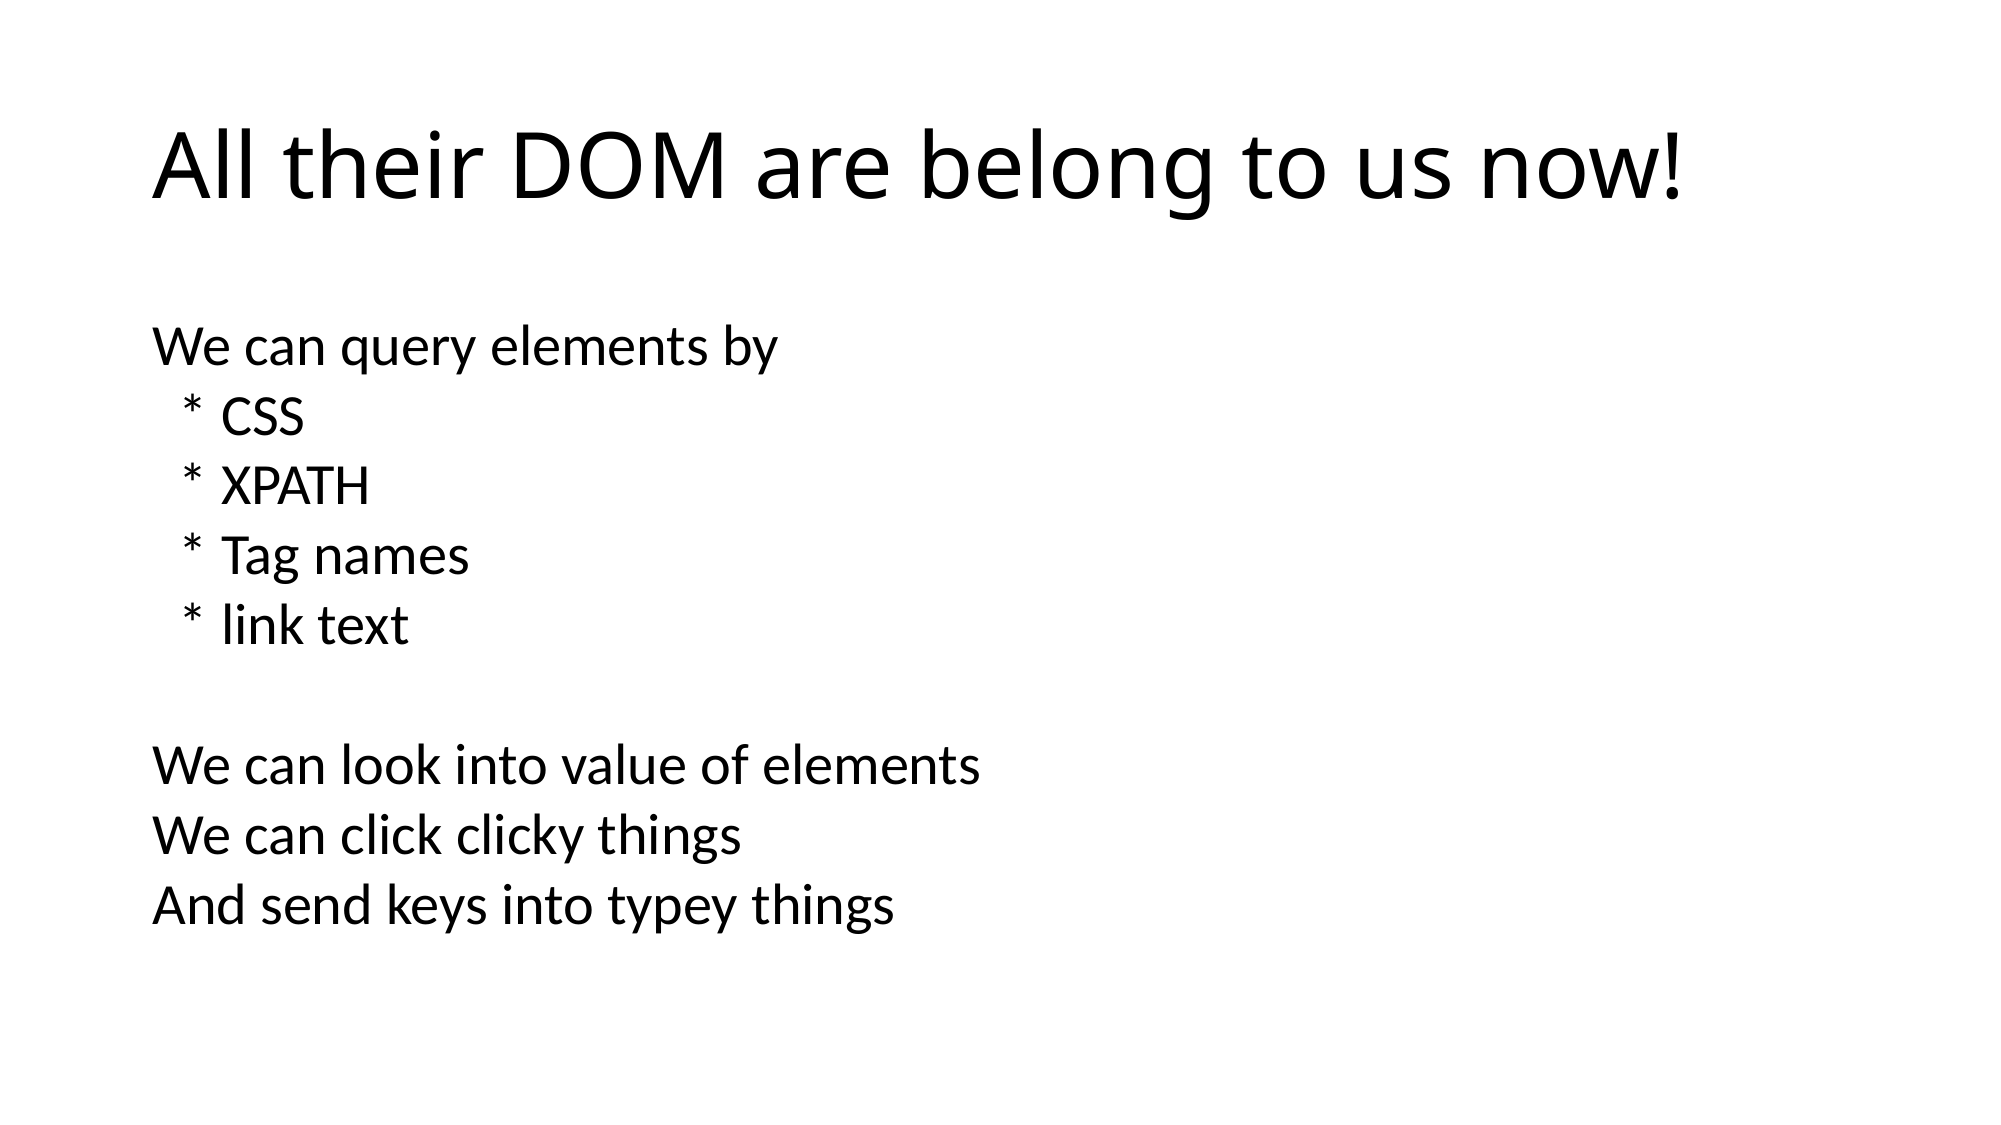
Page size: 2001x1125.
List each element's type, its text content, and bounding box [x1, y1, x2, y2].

list We can query elements by * CSS * XPATH * Tag names * link text We can look into value of elements We can click clicky things And send keys into typey things [137, 299, 1863, 1025]
title All their DOM are belong to us now! [137, 59, 1863, 278]
